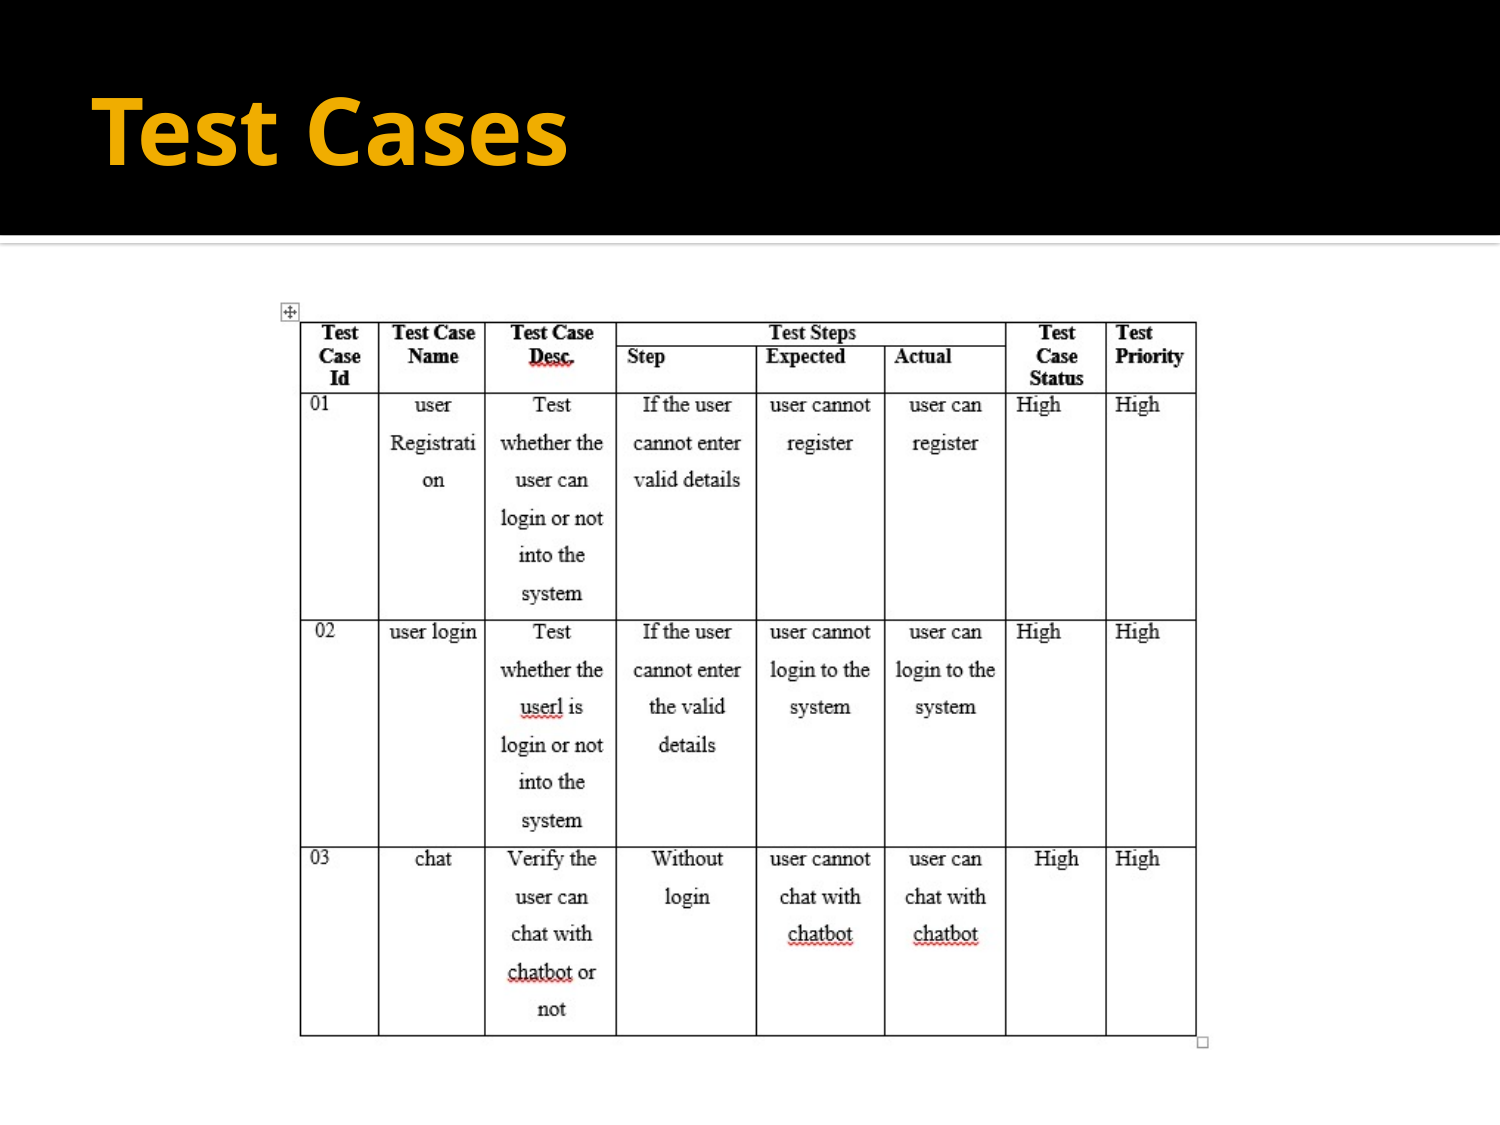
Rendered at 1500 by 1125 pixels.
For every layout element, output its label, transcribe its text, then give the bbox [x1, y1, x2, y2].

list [269, 291, 1231, 1050]
title Test Cases [75, 25, 1425, 231]
